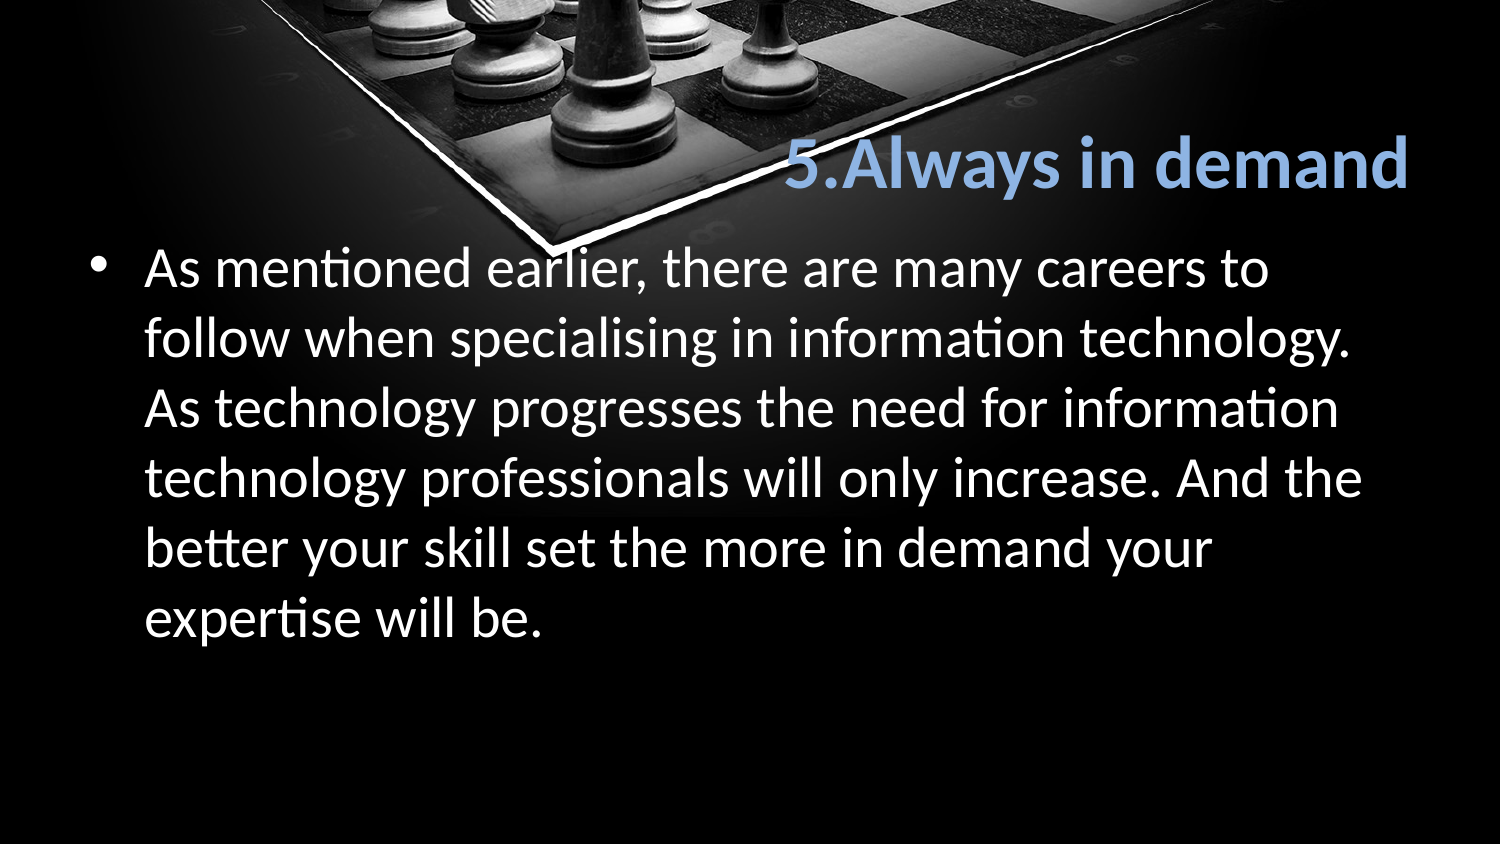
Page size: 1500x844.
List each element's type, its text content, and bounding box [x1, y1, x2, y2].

list As mentioned earlier, there are many careers to follow when specialising in information technology. As technology progresses the need for information technology professionals will only increase. And the better your skill set the more in demand your expertise will be. [73, 221, 1427, 798]
title 5.Always in demand [73, 96, 1427, 221]
picture [0, 0, 1500, 844]
